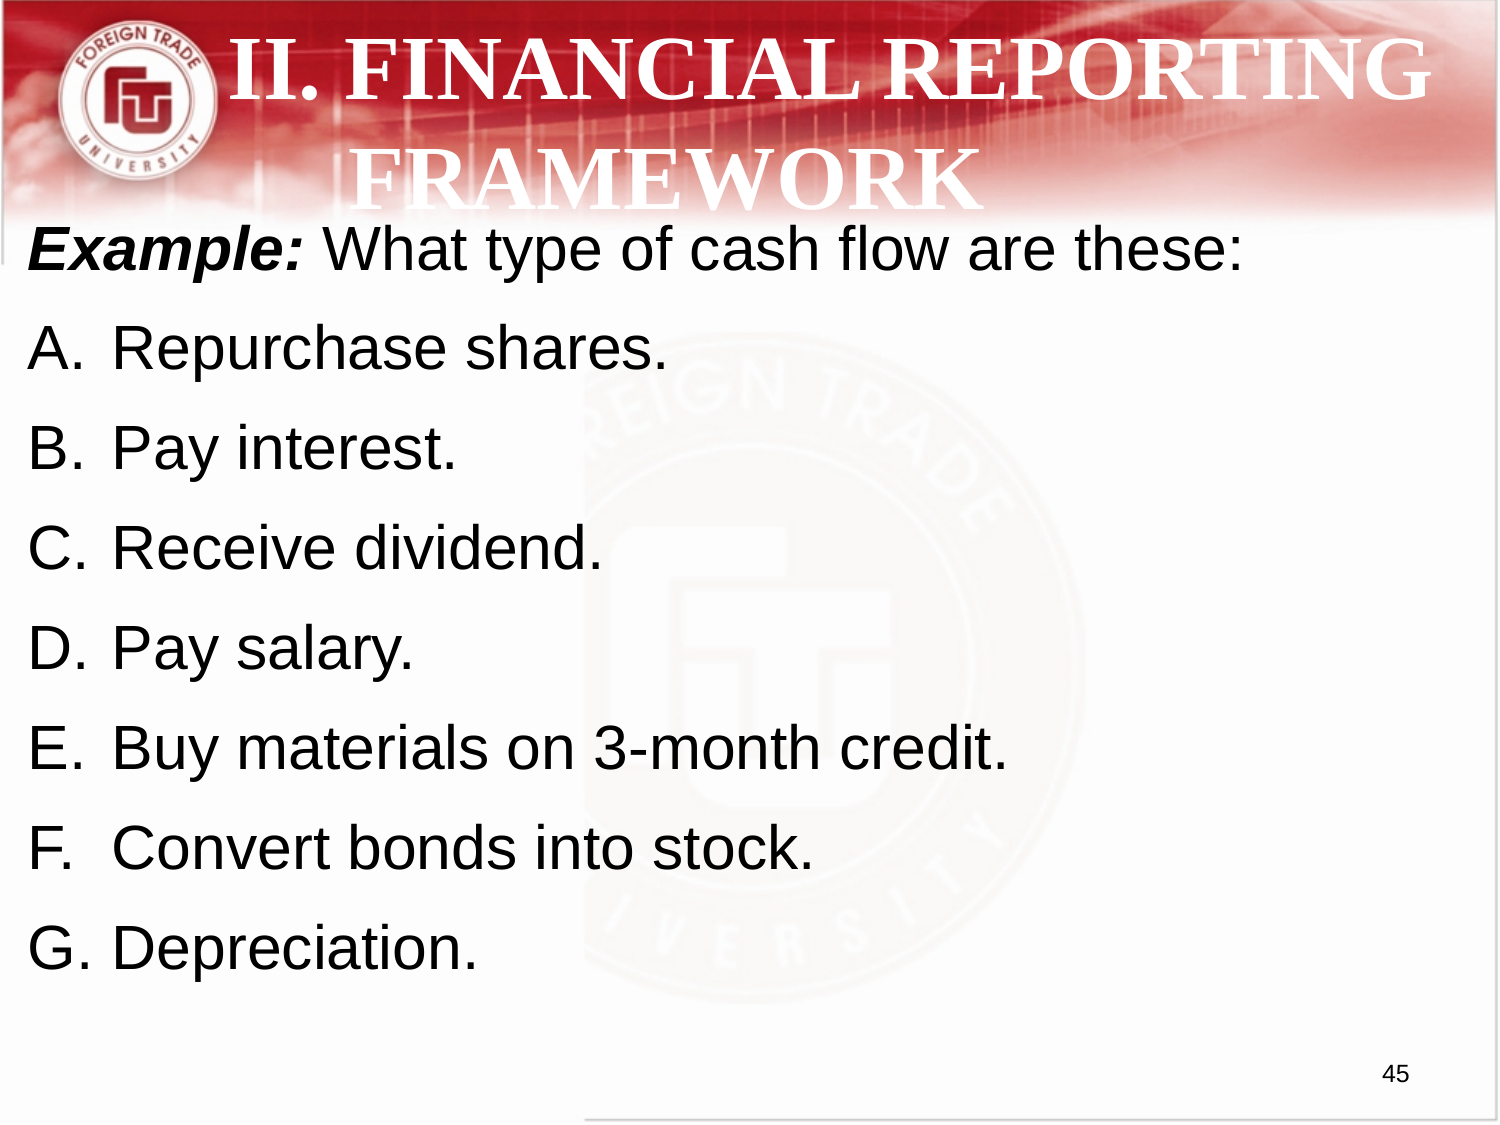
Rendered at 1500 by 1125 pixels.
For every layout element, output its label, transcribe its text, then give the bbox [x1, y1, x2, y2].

title II. FINANCIAL REPORTING FRAMEWORK [212, 35, 1500, 201]
list Example: What type of cash flow are these: Repurchase shares. Pay interest. Receive dividend. Pay salary. Buy materials on 3-month credit. Convert bonds into stock. Depreciation. [12, 199, 1500, 971]
slide_number 45 [1074, 1042, 1425, 1103]
picture [0, 0, 1500, 1125]
